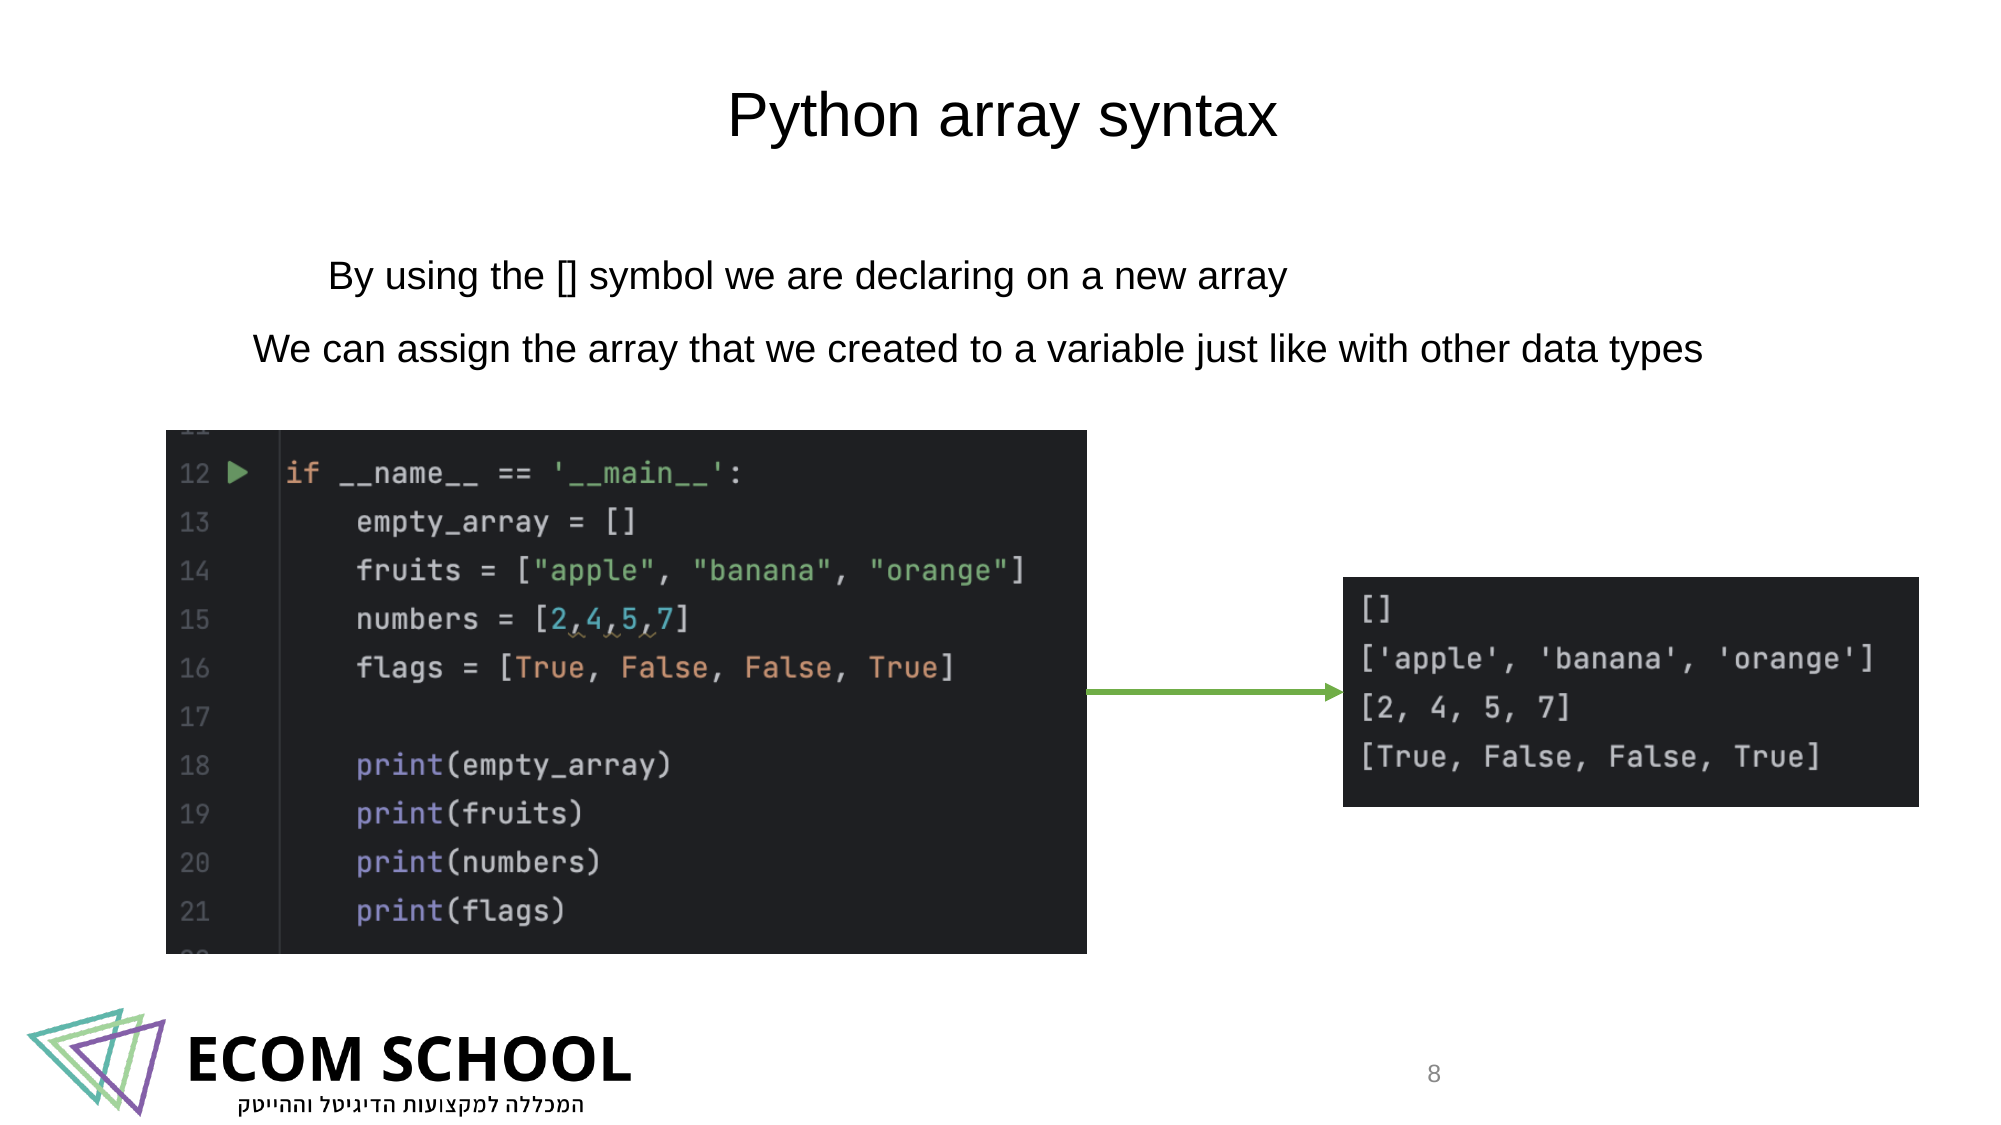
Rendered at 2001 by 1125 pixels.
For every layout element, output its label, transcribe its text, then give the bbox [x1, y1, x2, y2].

picture [0, 1000, 654, 1125]
picture [166, 430, 1087, 954]
picture [1343, 577, 1920, 808]
slide_number ‹#› [1412, 1042, 1863, 1103]
subtitle Python array syntax By using the [] symbol we are declaring on a new array We can assign the array that we created to a variable just like with other data types [87, 75, 1919, 1075]
